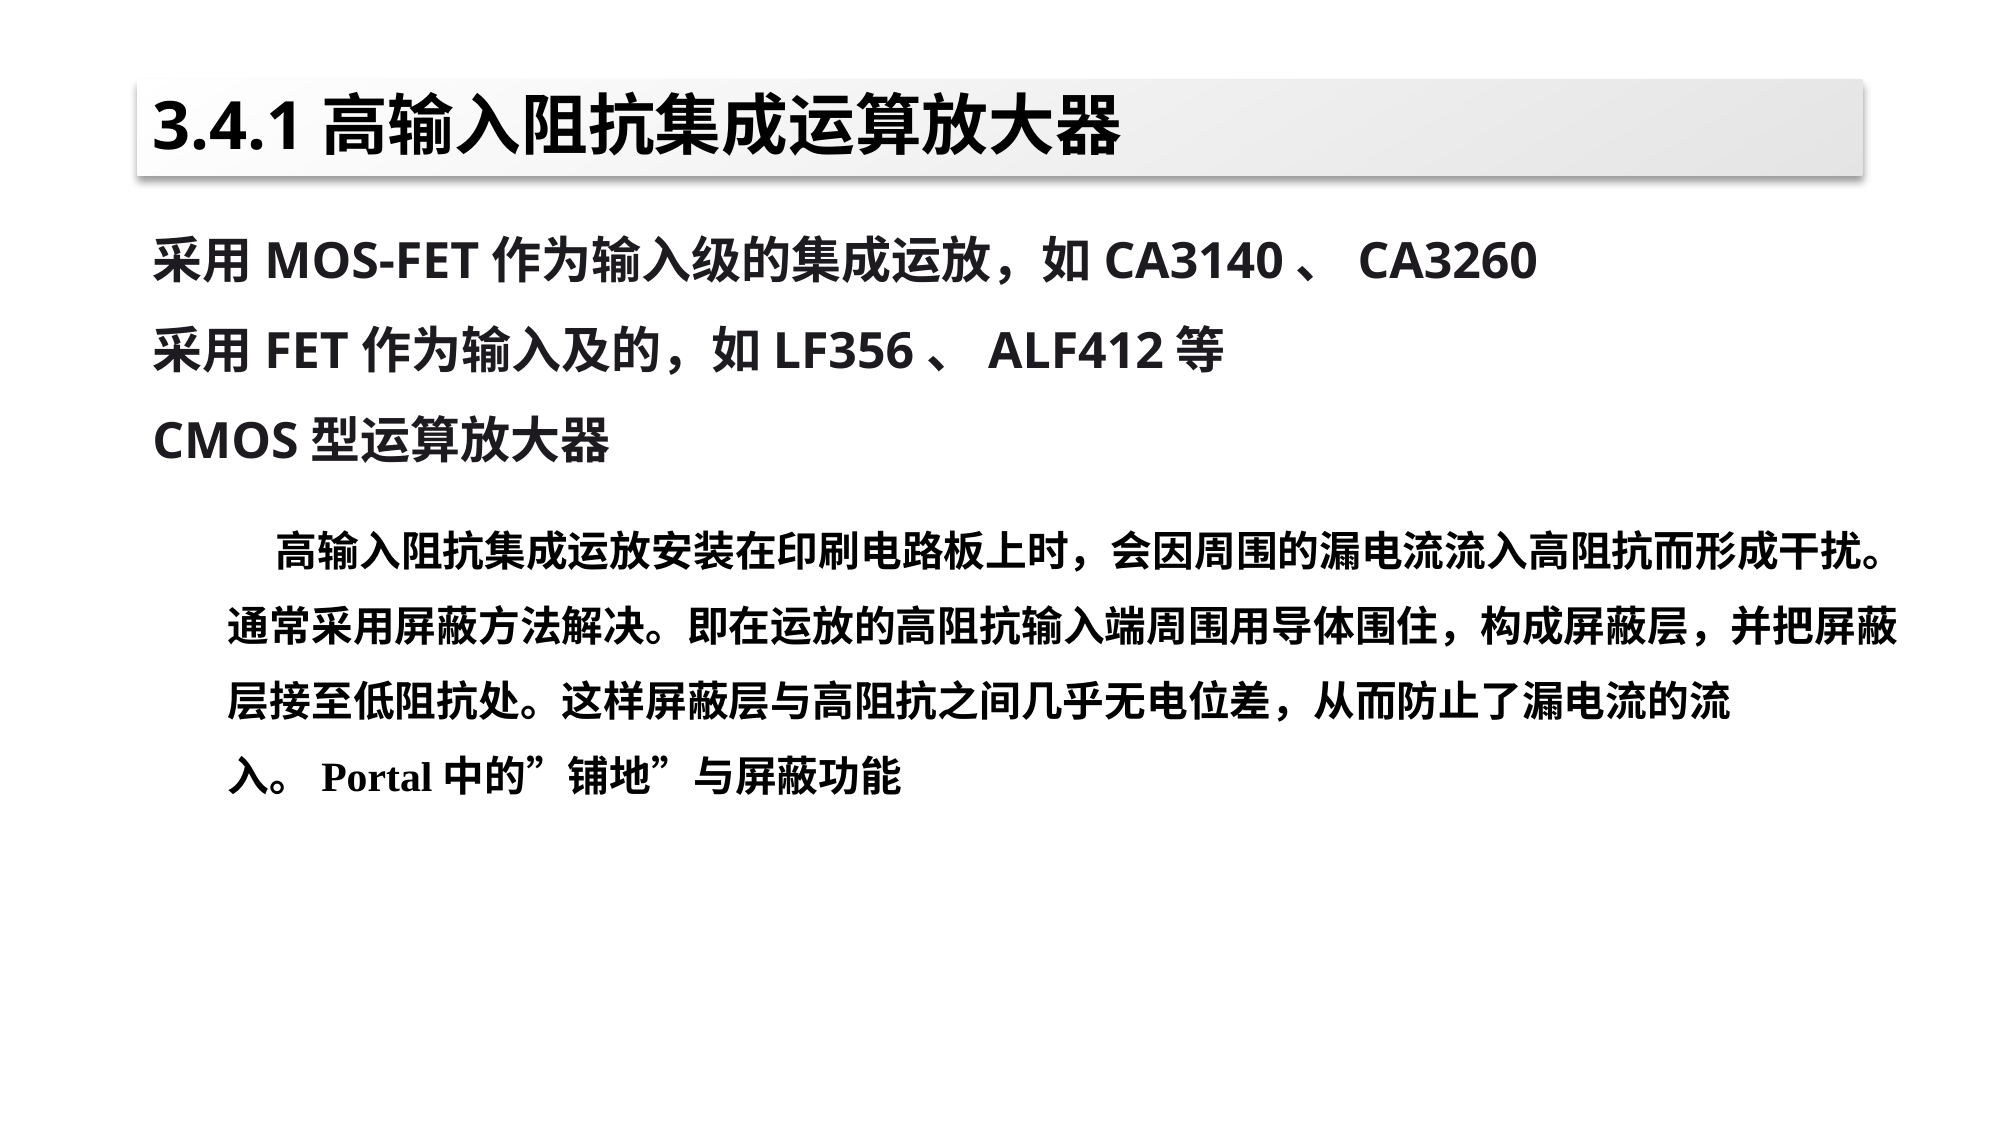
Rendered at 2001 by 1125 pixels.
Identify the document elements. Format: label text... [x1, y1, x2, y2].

list 采用MOS-FET作为输入级的集成运放，如CA3140、CA3260 采用FET作为输入及的，如LF356、ALF412等 CMOS型运算放大器 [137, 191, 1863, 1014]
text_box 高输入阻抗集成运放安装在印刷电路板上时，会因周围的漏电流流入高阻抗而形成干扰。通常采用屏蔽方法解决。即在运放的高阻抗输入端周围用导体围住，构成屏蔽层，并把屏蔽层接至低阻抗处。这样屏蔽层与高阻抗之间几乎无电位差，从而防止了漏电流的流入。Portal中的”铺地”与屏蔽功能 [213, 491, 1921, 919]
title 3.4.1高输入阻抗集成运算放大器 [137, 79, 1863, 176]
